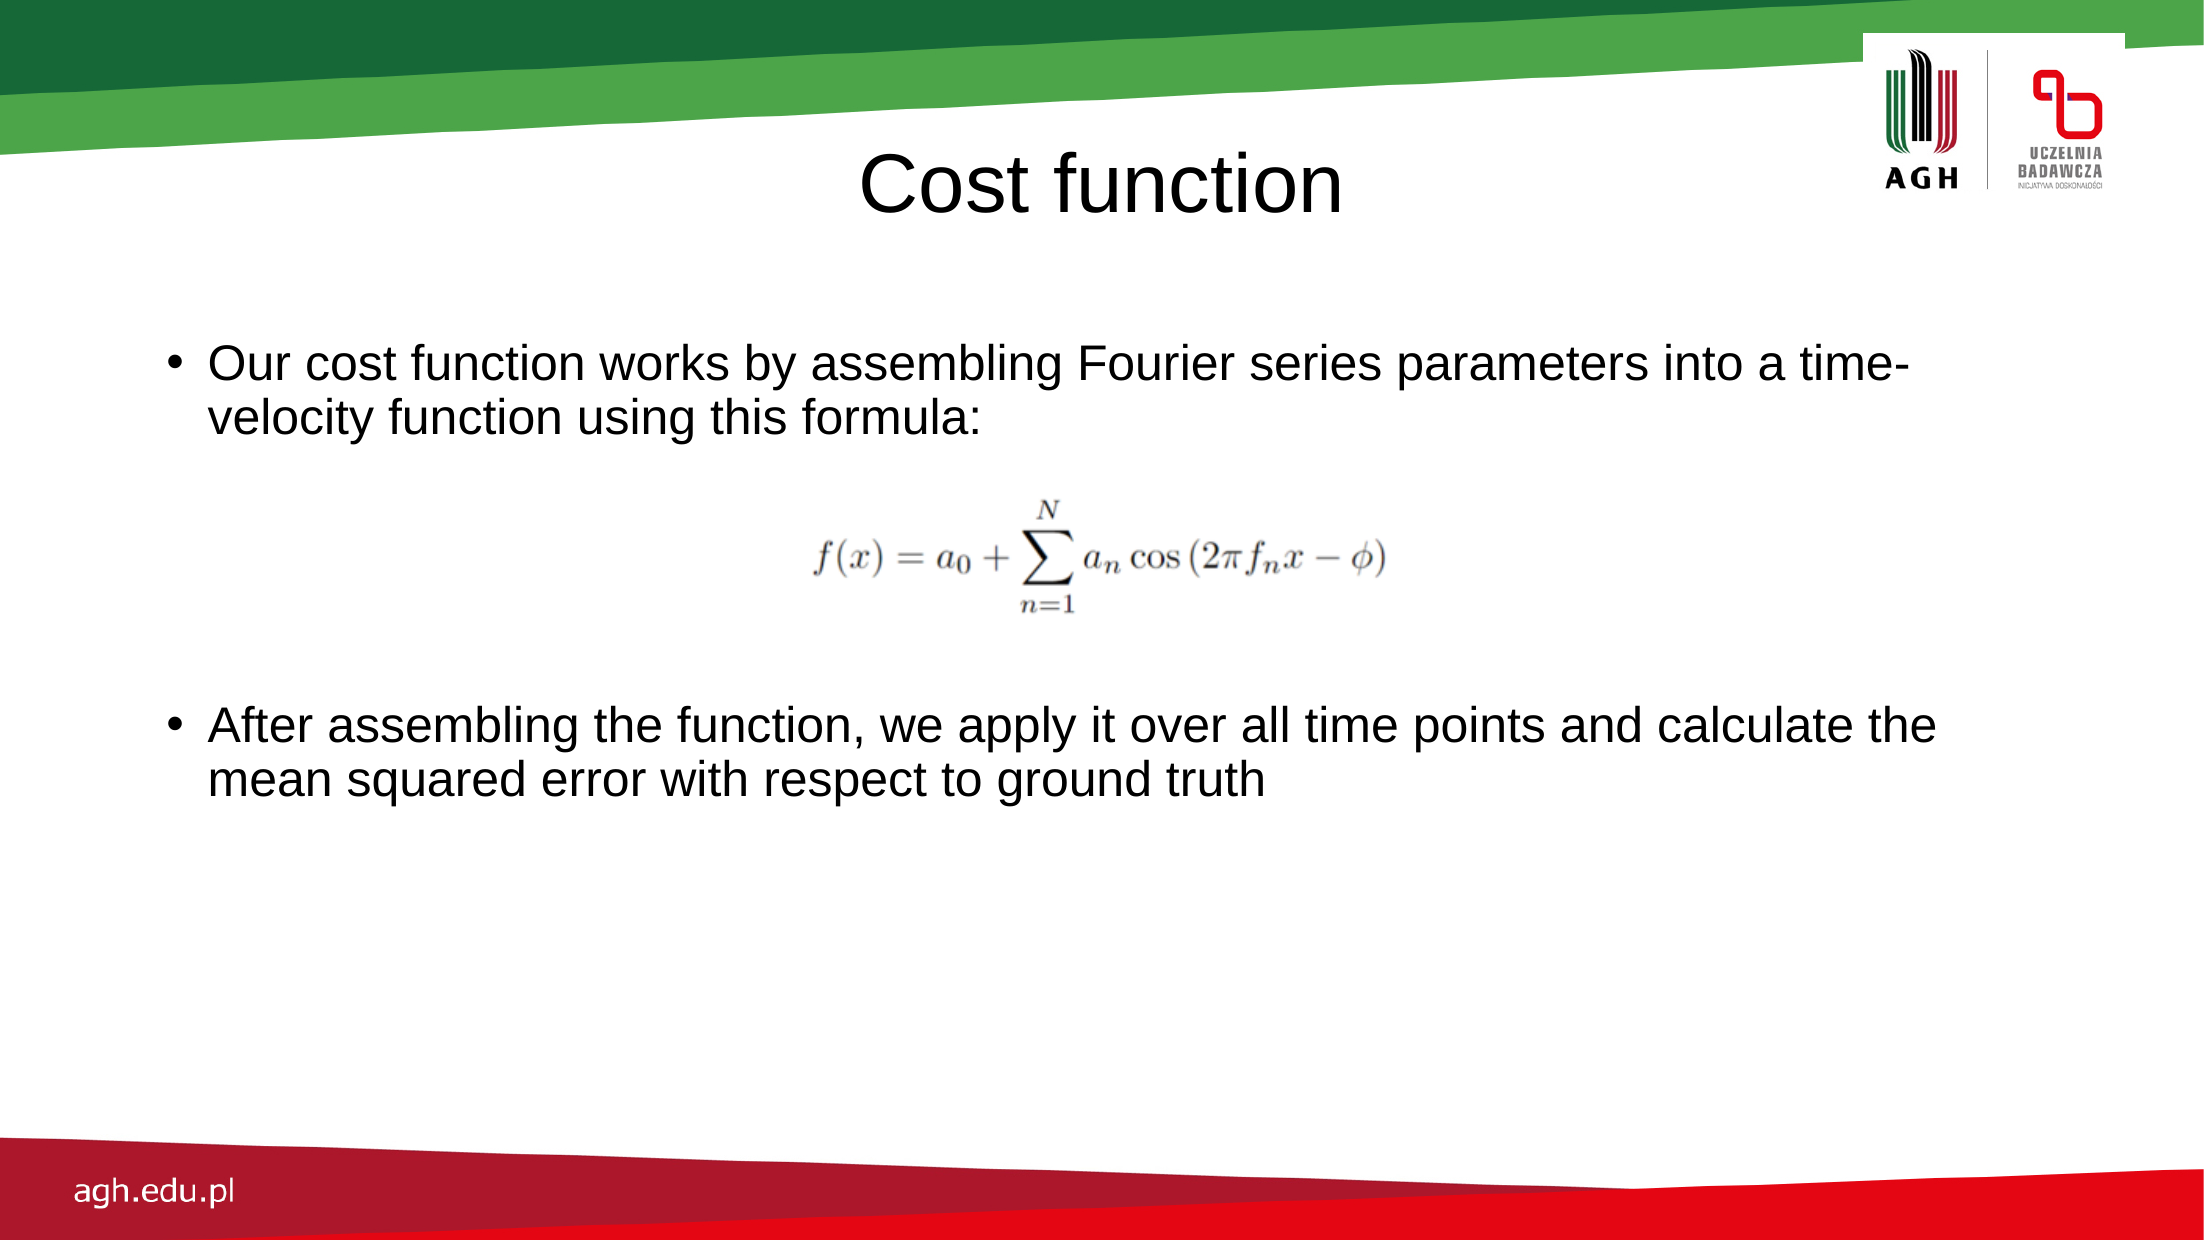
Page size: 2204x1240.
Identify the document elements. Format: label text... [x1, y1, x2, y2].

picture [0, 0, 2204, 1240]
list Our cost function works by assembling Fourier series parameters into a time-velocity function using this formula: After assembling the function, we apply it over all time points and calculate the mean squared error with respect to ground truth [151, 329, 2052, 1117]
title Cost function [151, 65, 2052, 306]
